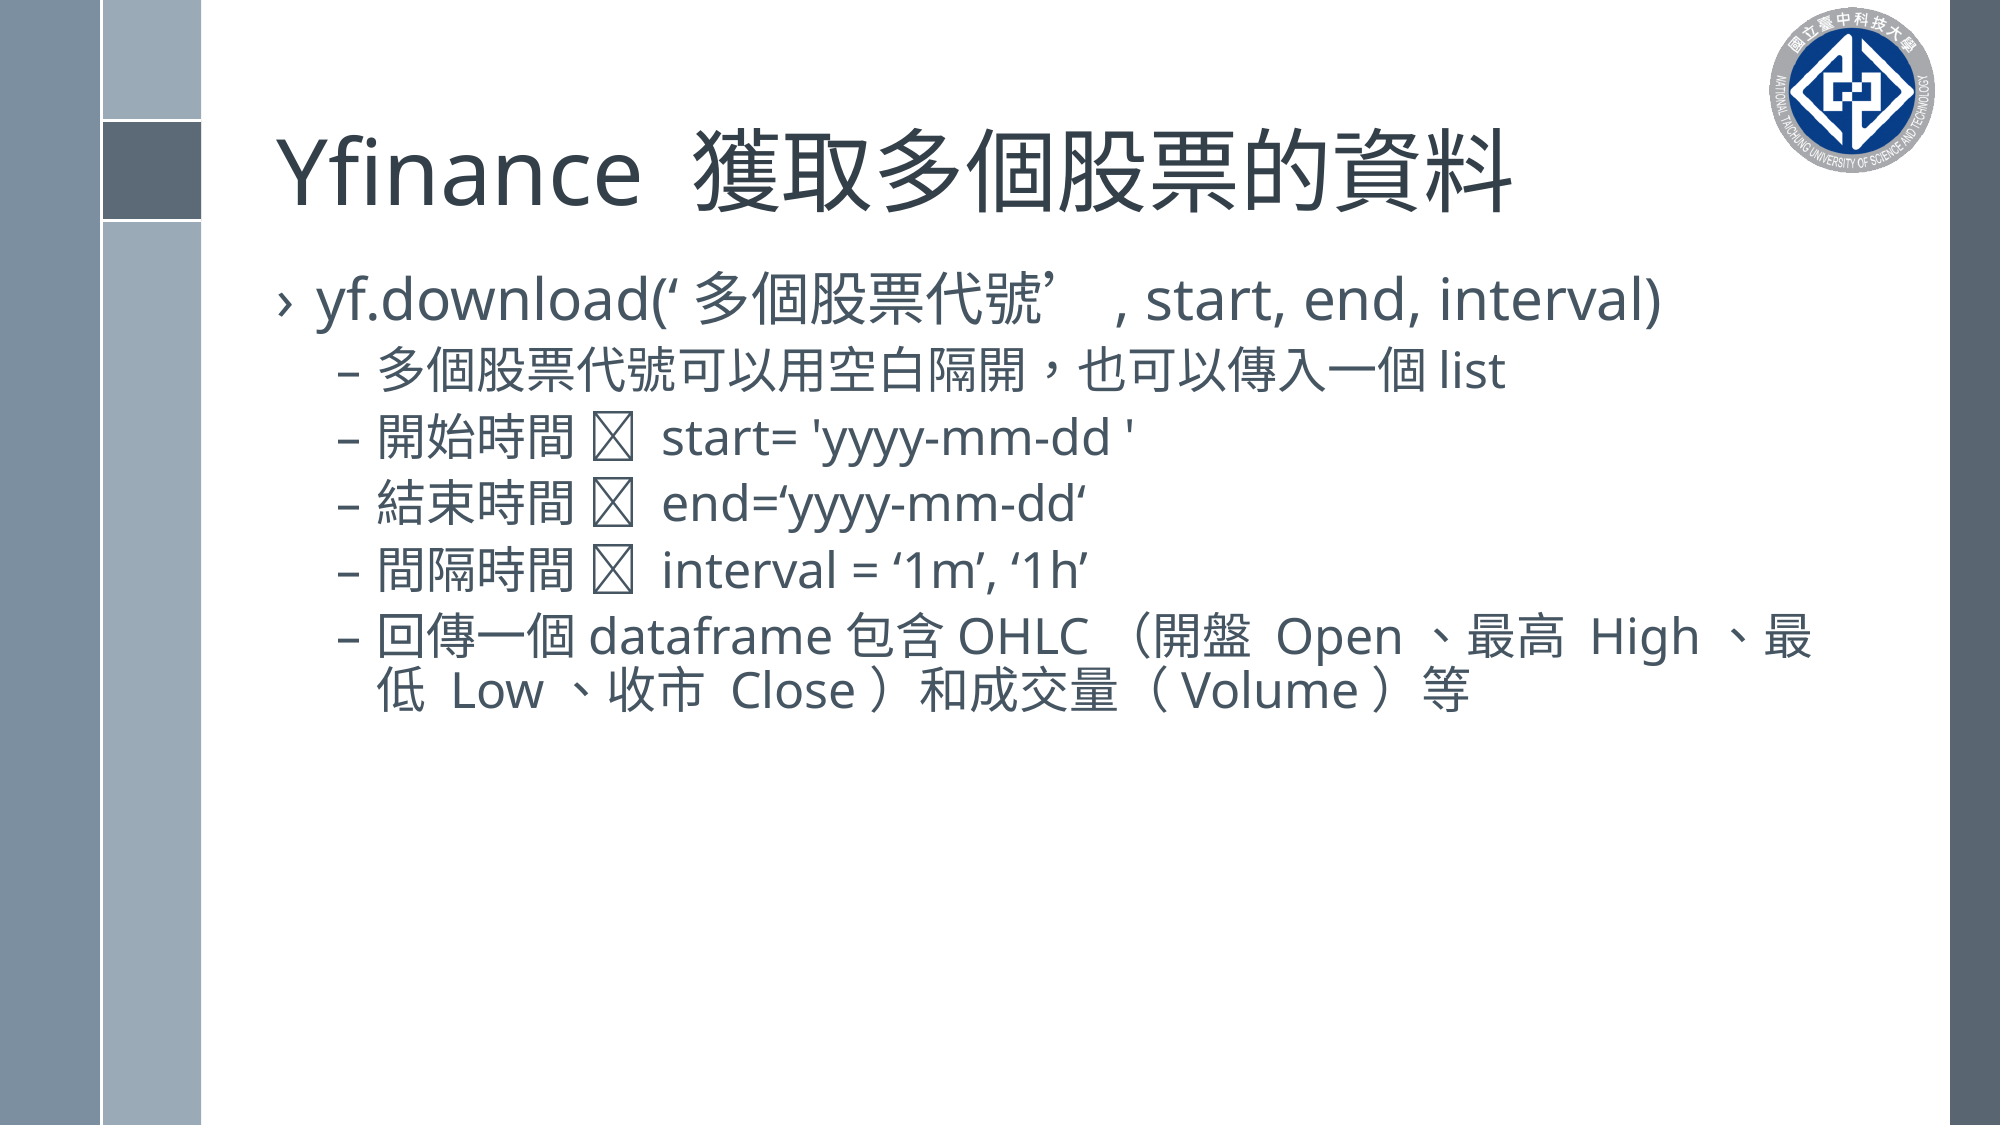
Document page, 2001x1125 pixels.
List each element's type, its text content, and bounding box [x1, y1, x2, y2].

list yf.download(‘多個股票代號’, start, end, interval) 多個股票代號可以用空白隔開，也可以傳入一個list 開始時間  start= 'yyyy-mm-dd ' 結束時間  end=‘yyyy-mm-dd‘ 間隔時間  interval = ‘1m’, ‘1h’ 回傳一個dataframe包含OHLC（開盤 Open、最高 High、最低 Low、收市 Close）和成交量（Volume）等 [261, 262, 1867, 1013]
title Yfinance 獲取多個股票的資料 [261, 29, 1867, 233]
picture [1769, 7, 1935, 173]
